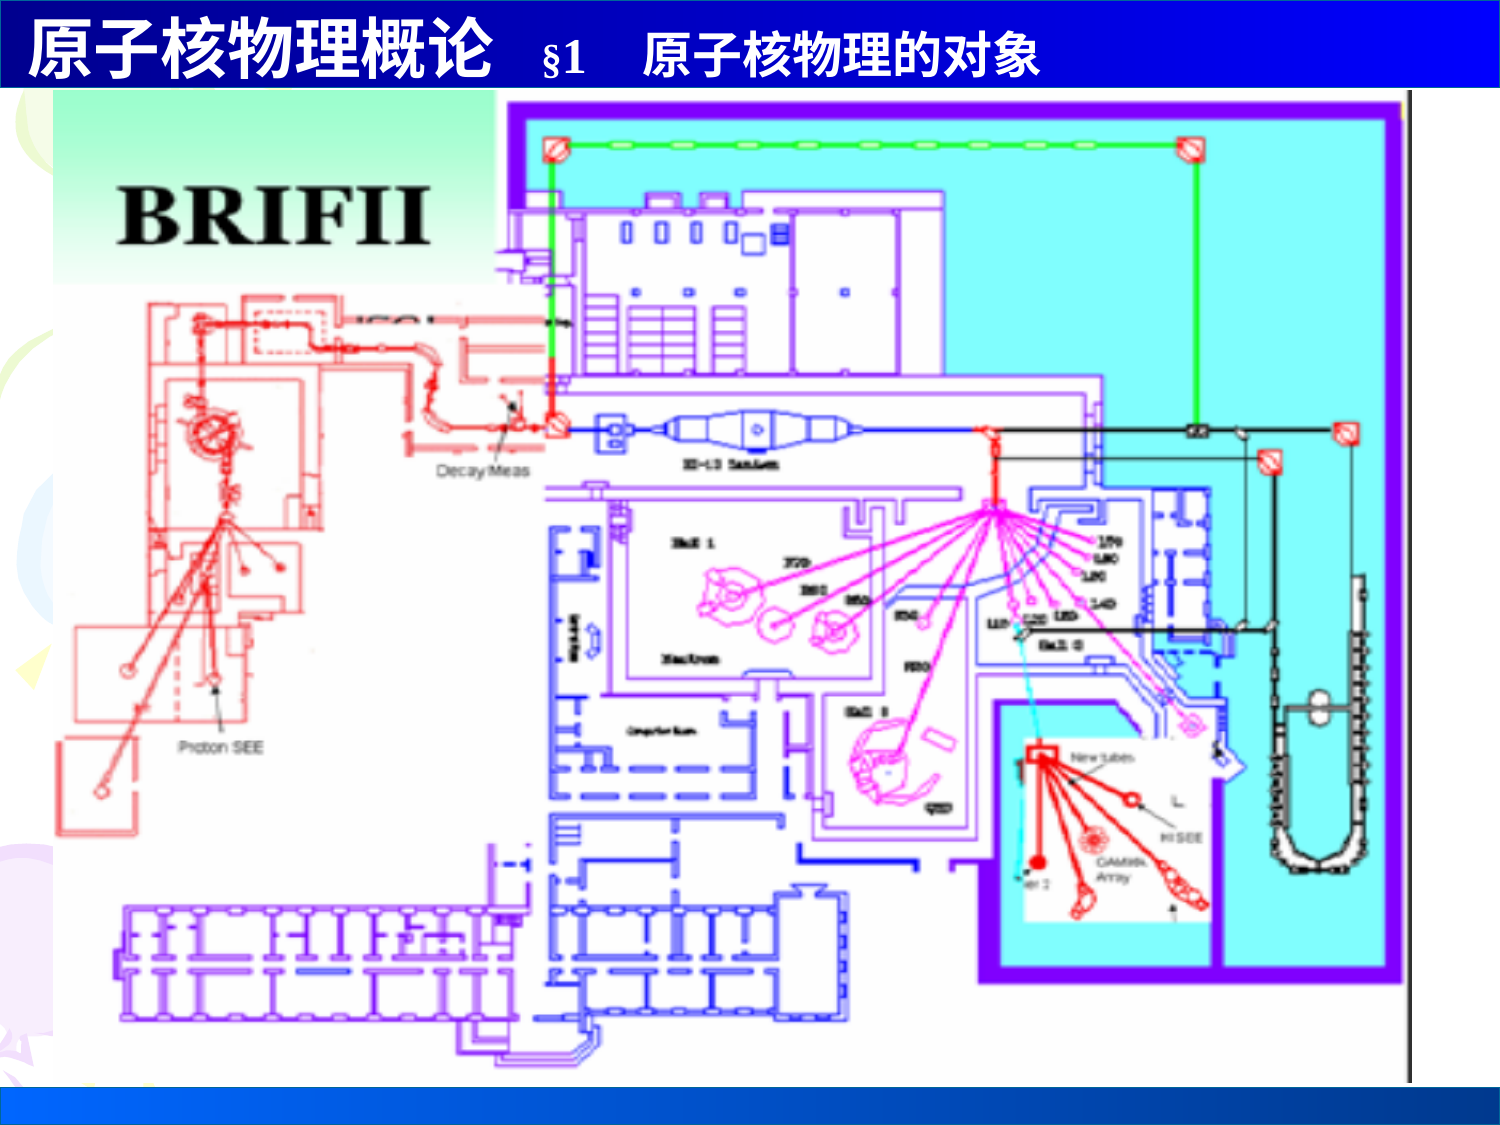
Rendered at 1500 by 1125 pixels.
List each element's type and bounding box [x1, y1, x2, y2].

picture [52, 89, 1412, 1083]
